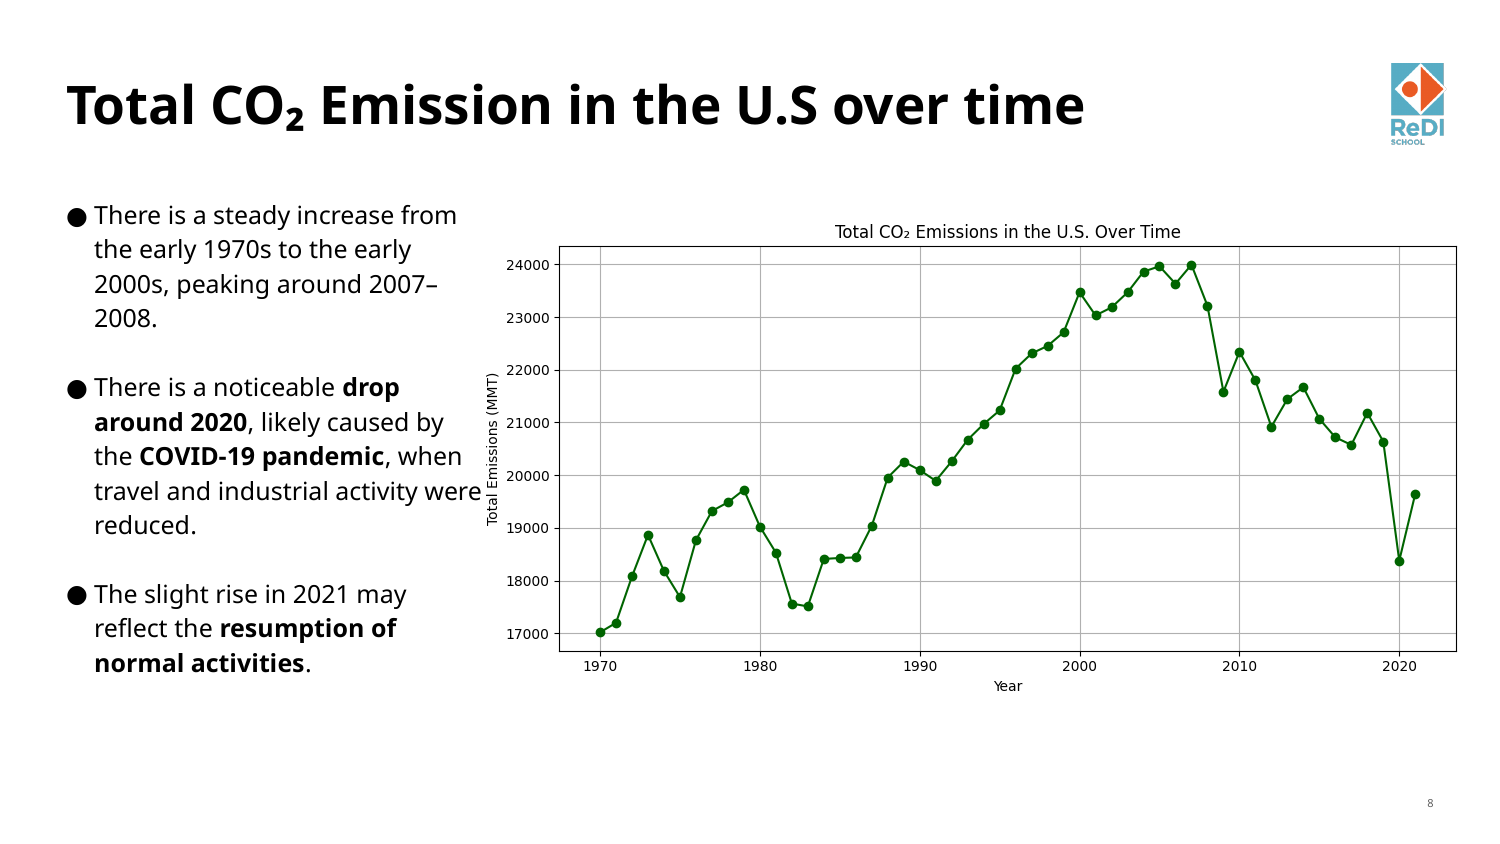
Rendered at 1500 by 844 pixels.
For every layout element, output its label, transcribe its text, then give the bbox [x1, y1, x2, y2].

list There is a steady increase from the early 1970s to the early 2000s, peaking around 2007–2008. There is a noticeable drop around 2020, likely caused by the COVID-19 pandemic, when travel and industrial activity were reduced. The slight rise in 2021 may reflect the resumption of normal activities. [51, 150, 500, 765]
picture [476, 214, 1464, 704]
slide_number 8 [1388, 781, 1449, 827]
title Total CO₂ Emission in the U.S over time [51, 56, 1388, 151]
picture [1391, 63, 1447, 145]
